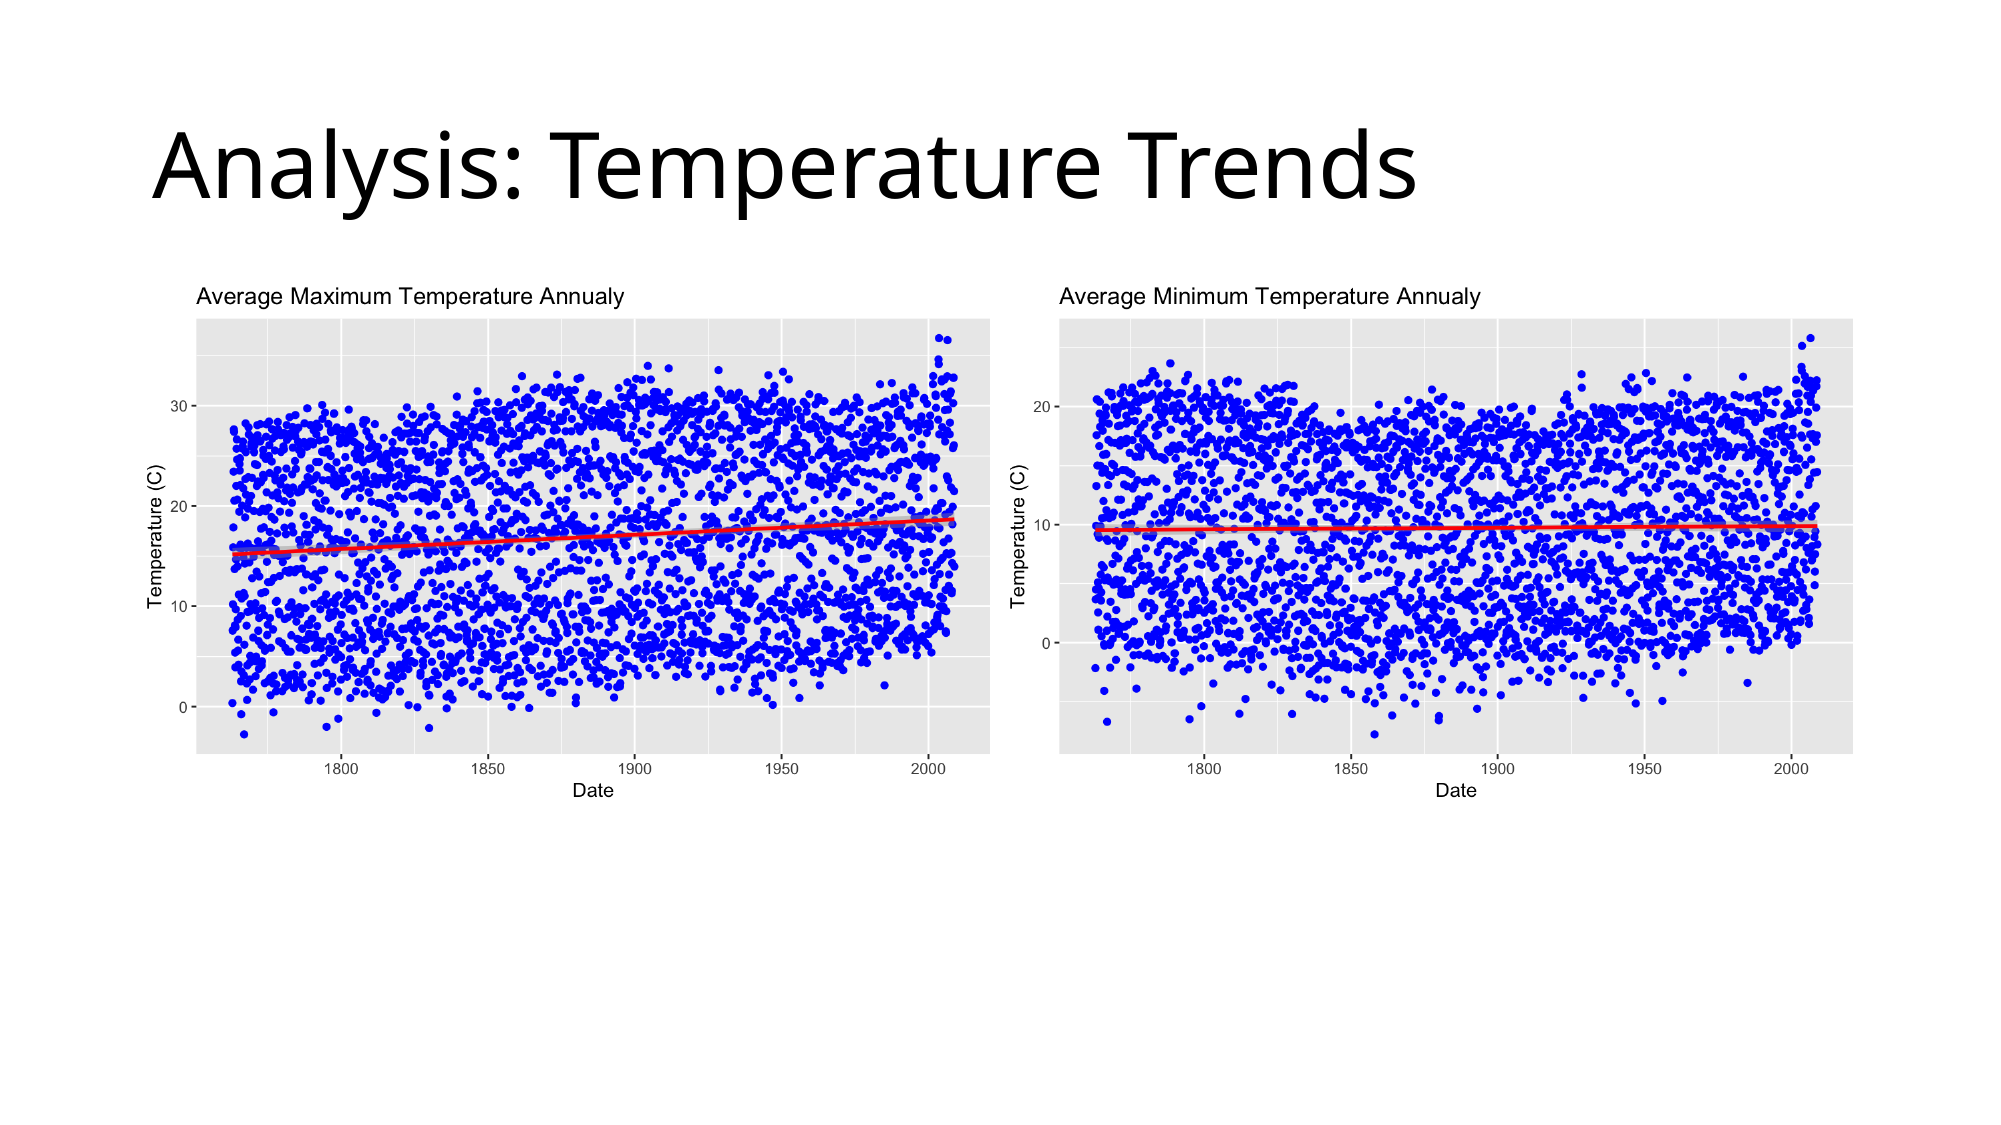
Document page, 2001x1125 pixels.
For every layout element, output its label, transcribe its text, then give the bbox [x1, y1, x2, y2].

title Analysis: Temperature Trends [137, 59, 1863, 277]
picture [137, 277, 1863, 810]
